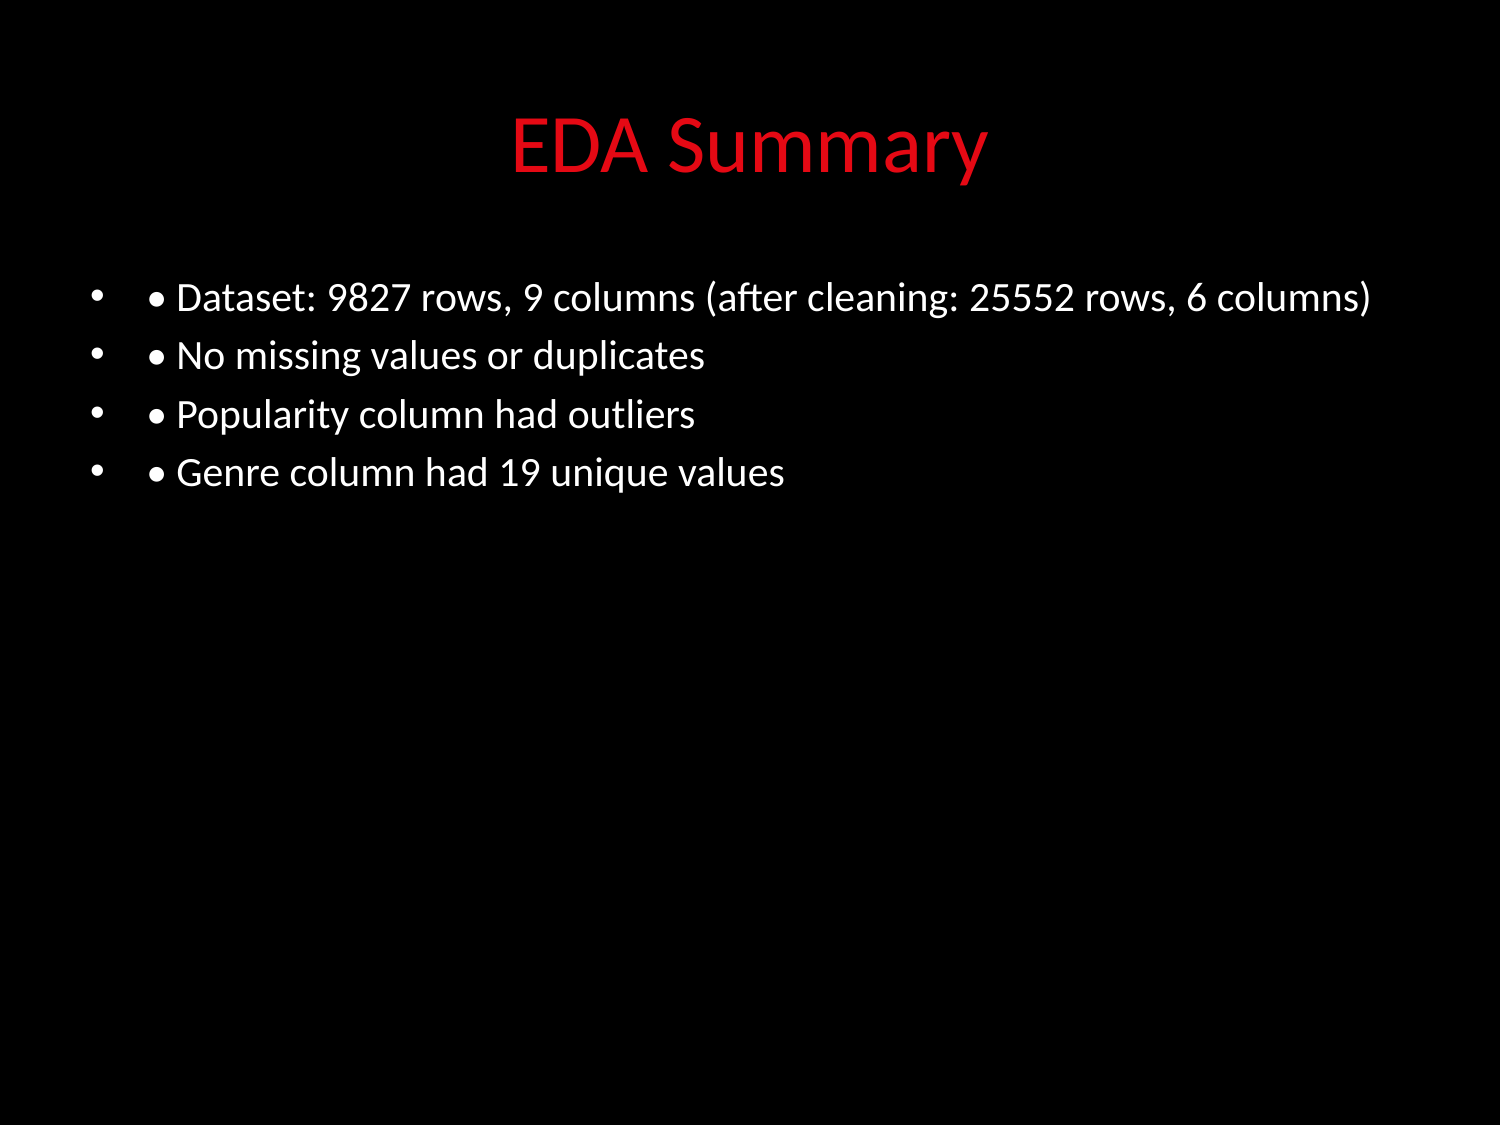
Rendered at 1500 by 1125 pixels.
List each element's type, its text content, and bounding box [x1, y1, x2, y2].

title EDA Summary [75, 45, 1425, 233]
list • Dataset: 9827 rows, 9 columns (after cleaning: 25552 rows, 6 columns) • No missing values or duplicates • Popularity column had outliers • Genre column had 19 unique values [75, 262, 1425, 1005]
